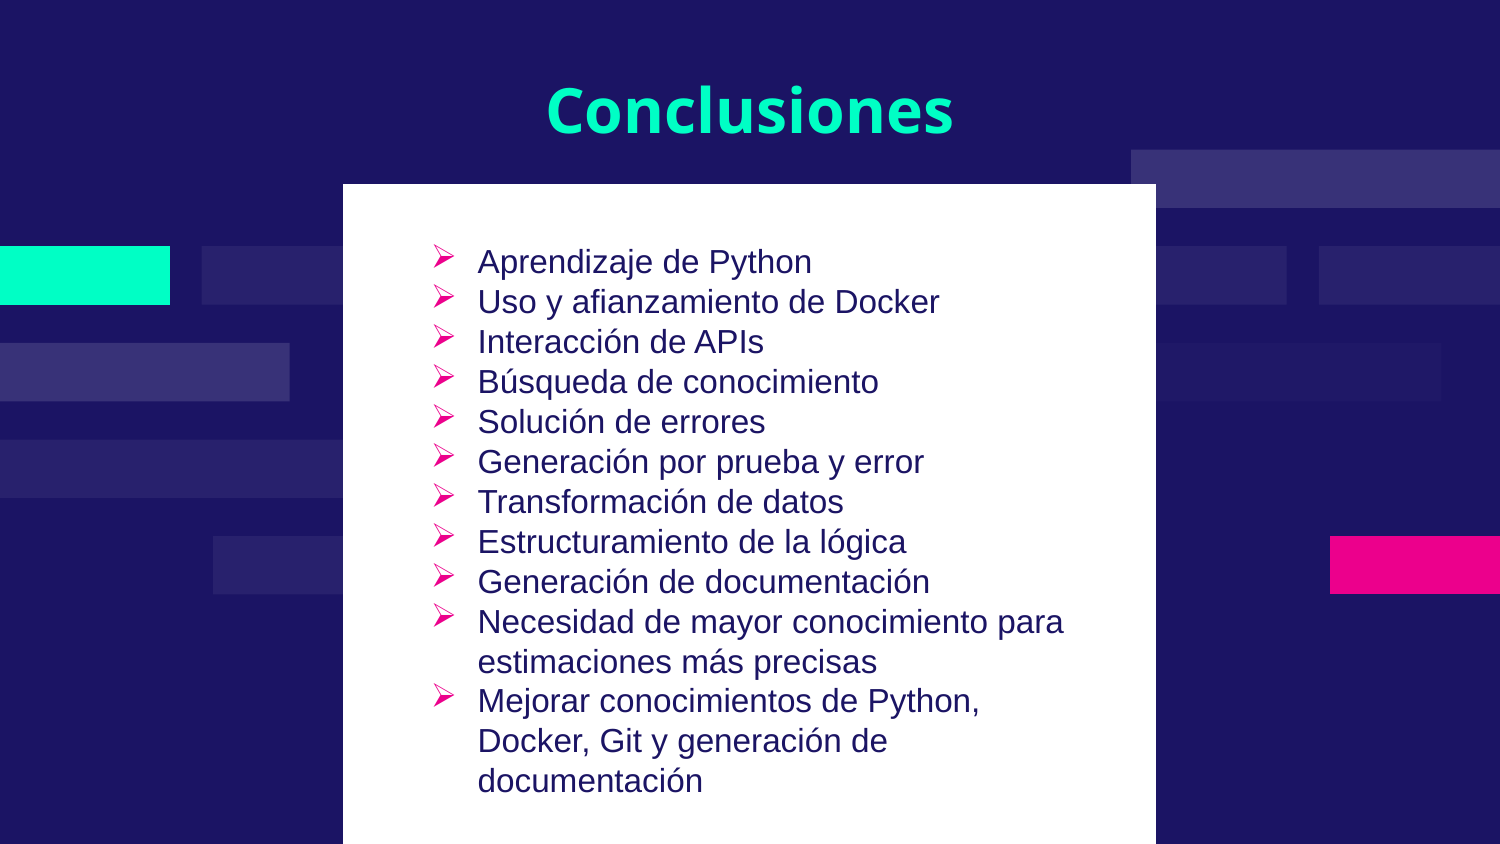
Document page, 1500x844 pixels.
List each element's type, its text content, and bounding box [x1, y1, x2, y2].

title Conclusiones [209, 56, 1291, 166]
text_box Aprendizaje de Python Uso y afianzamiento de Docker Interacción de APIs Búsqueda de conocimiento Solución de errores Generación por prueba y error Transformación de datos Estructuramiento de la lógica Generación de documentación Necesidad de mayor conocimiento para estimaciones más precisas Mejorar conocimientos de Python, Docker, Git y generación de documentación [416, 233, 1084, 807]
